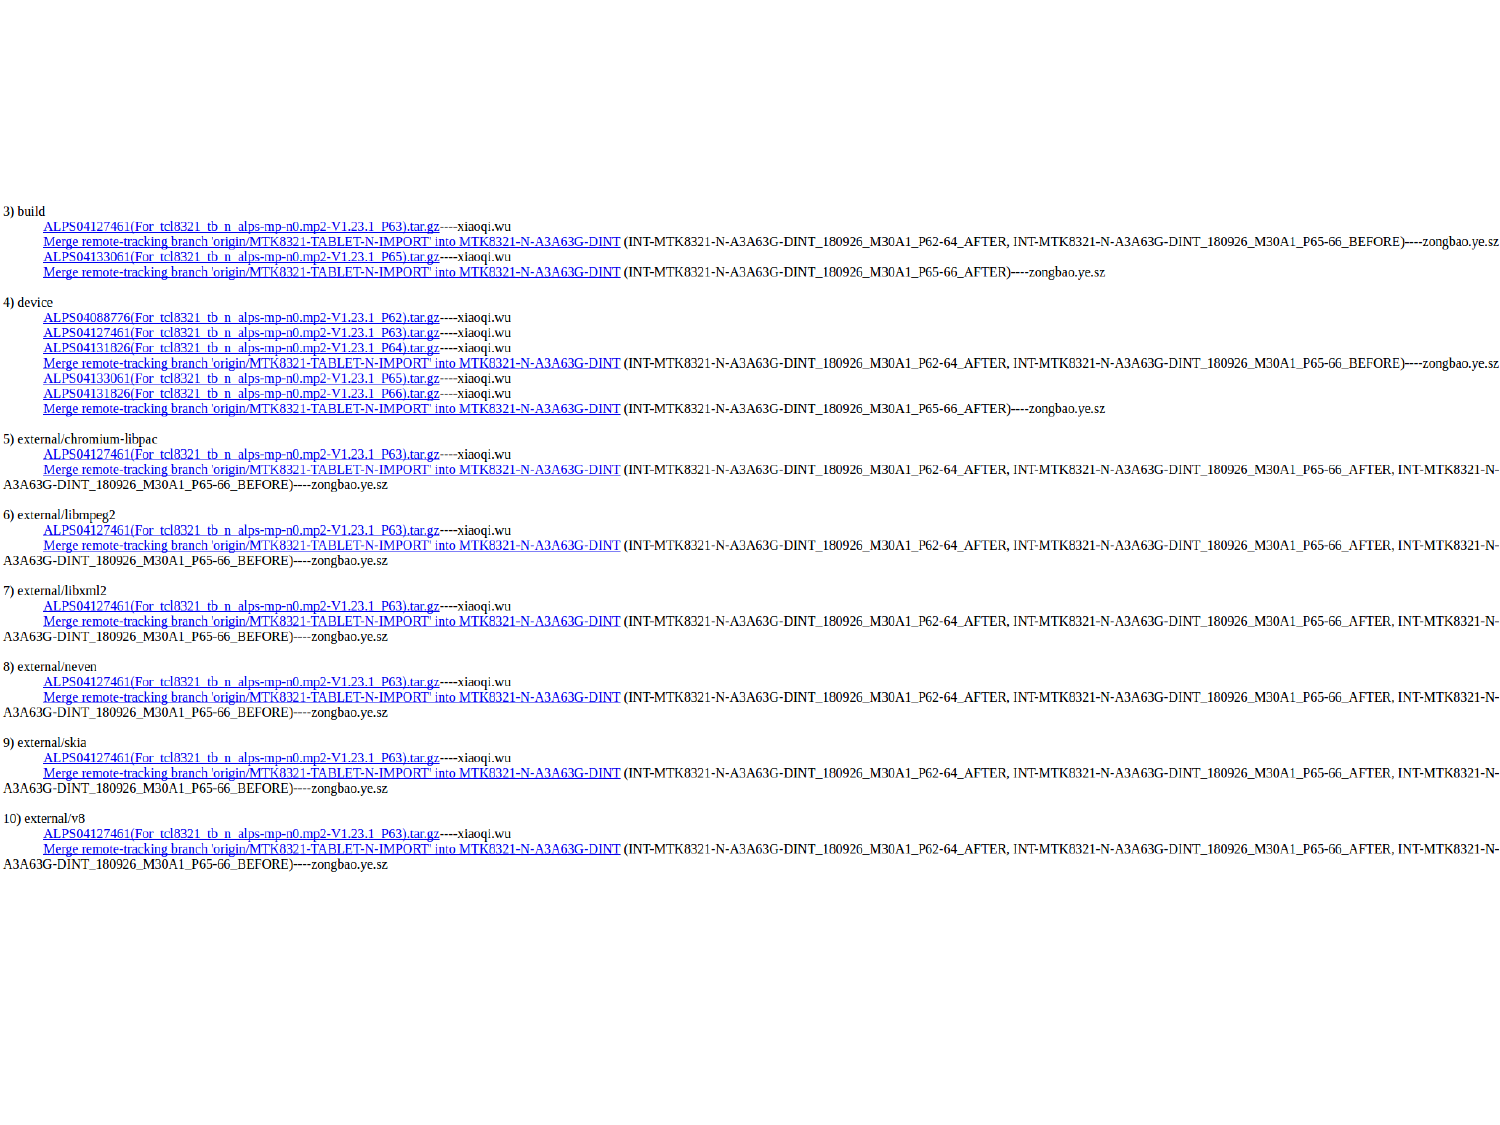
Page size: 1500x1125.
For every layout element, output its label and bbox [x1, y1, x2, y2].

list [0, 201, 1500, 880]
